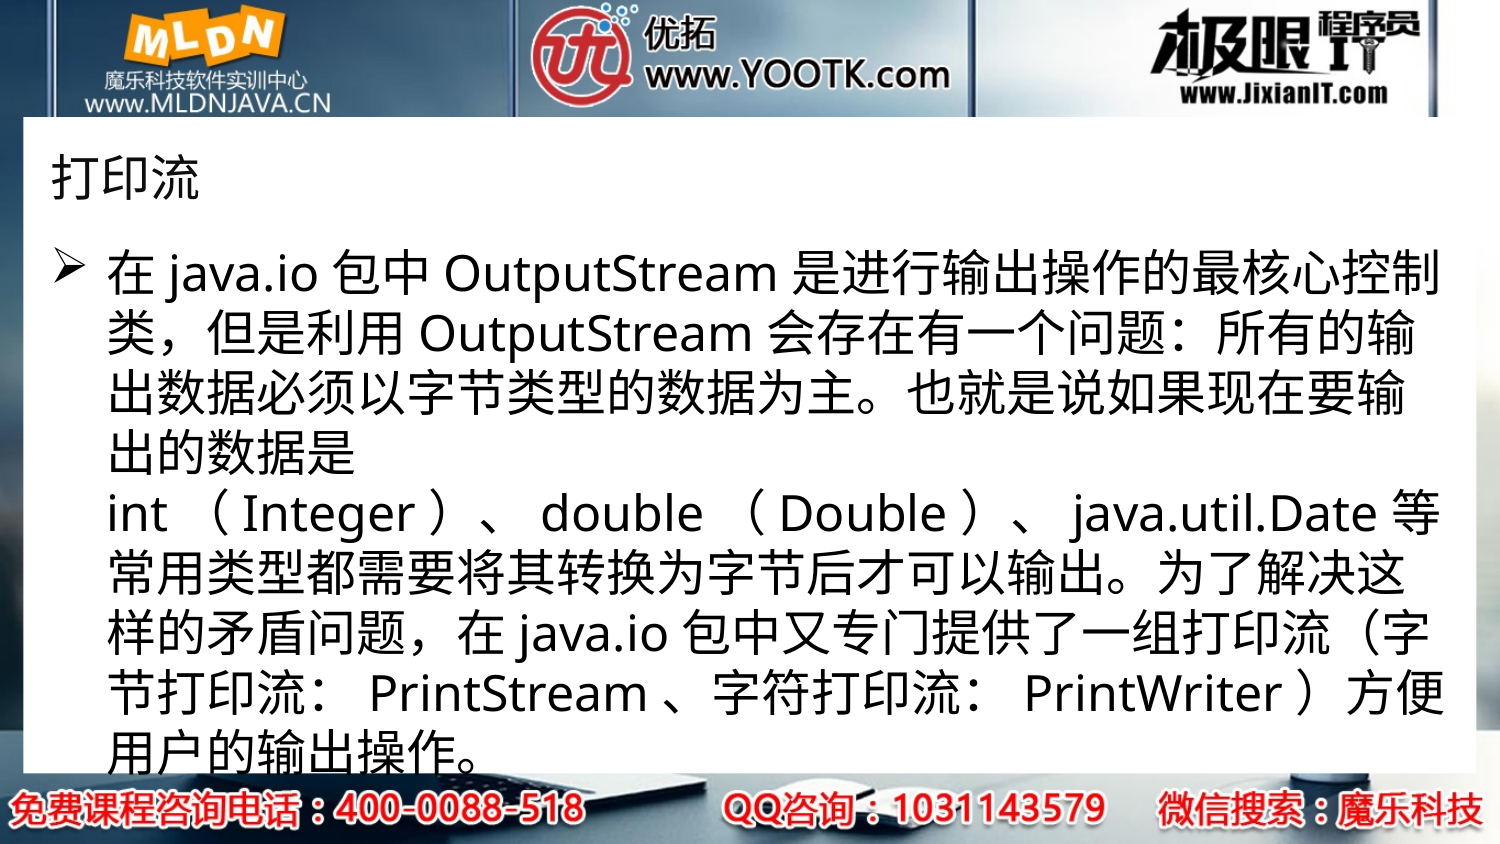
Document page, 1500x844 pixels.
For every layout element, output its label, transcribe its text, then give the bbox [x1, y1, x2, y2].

picture [0, 0, 1500, 844]
title 打印流 [34, 128, 1466, 225]
list 在java.io包中OutputStream是进行输出操作的最核心控制类，但是利用OutputStream会存在有一个问题：所有的输出数据必须以字节类型的数据为主。也就是说如果现在要输出的数据是int（Integer）、double（Double）、java.util.Date等常用类型都需要将其转换为字节后才可以输出。为了解决这样的矛盾问题，在java.io包中又专门提供了一组打印流（字节打印流：PrintStream、字符打印流：PrintWriter）方便用户的输出操作。 [35, 234, 1465, 762]
